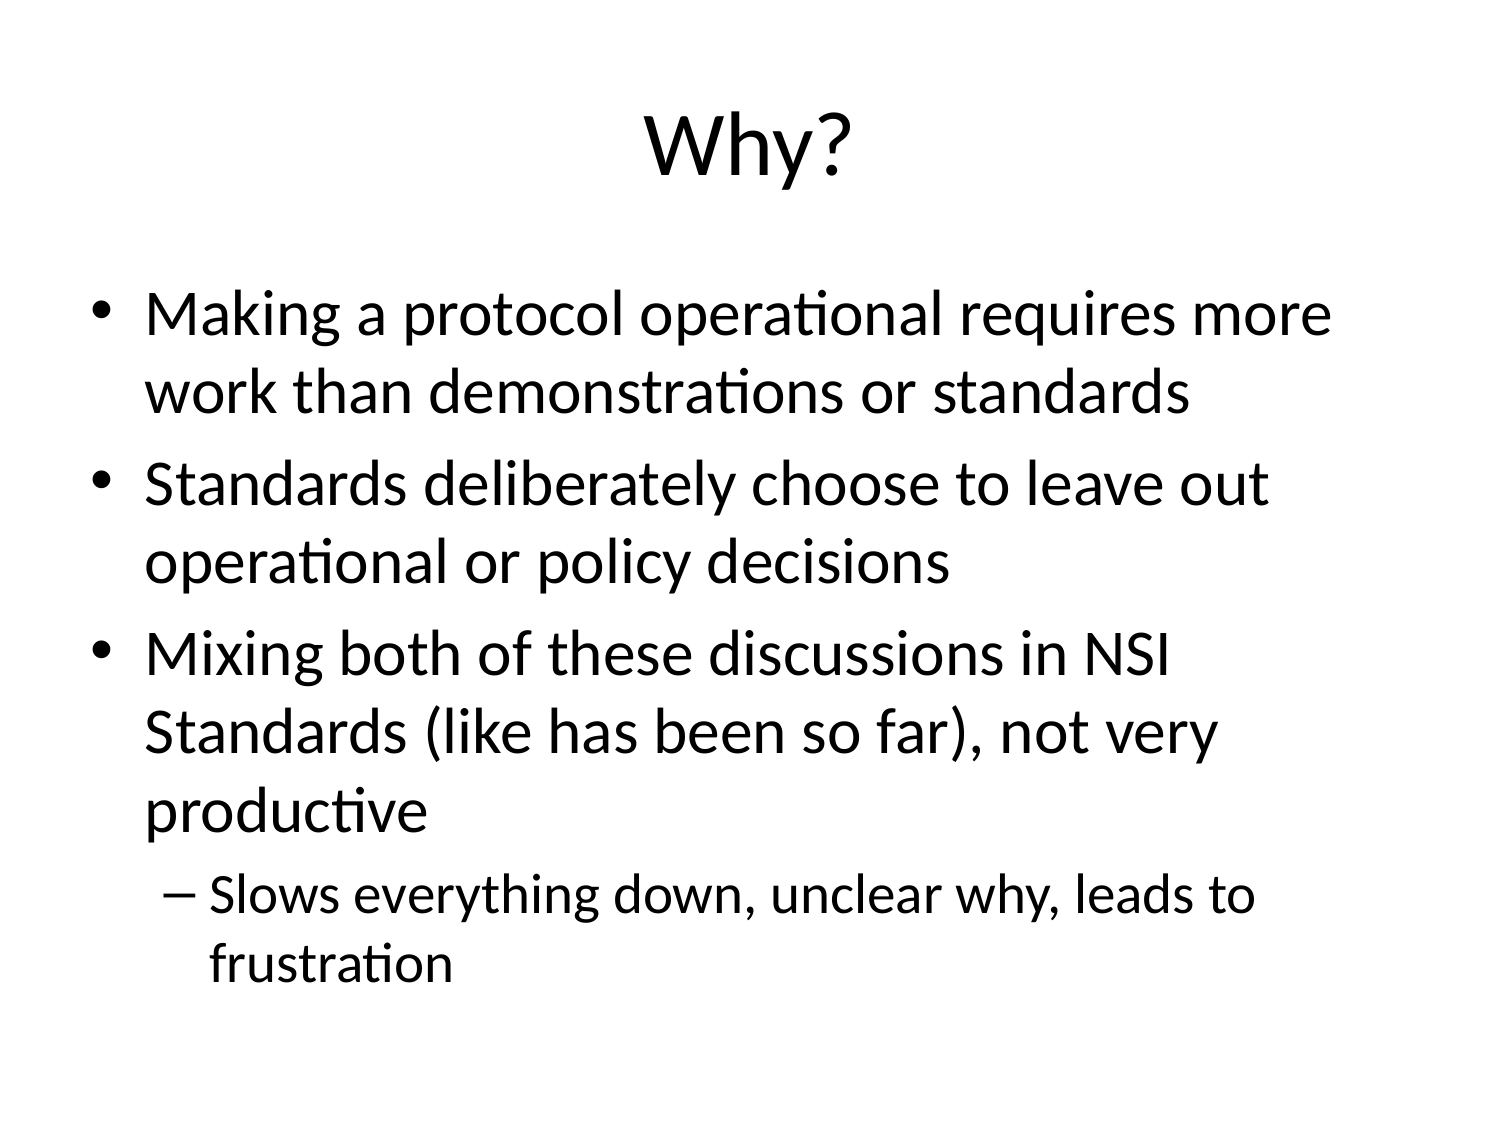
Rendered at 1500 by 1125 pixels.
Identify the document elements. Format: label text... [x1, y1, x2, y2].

title Why? [75, 45, 1425, 233]
list Making a protocol operational requires more work than demonstrations or standards Standards deliberately choose to leave out operational or policy decisions Mixing both of these discussions in NSI Standards (like has been so far), not very productive Slows everything down, unclear why, leads to frustration [75, 262, 1425, 1005]
